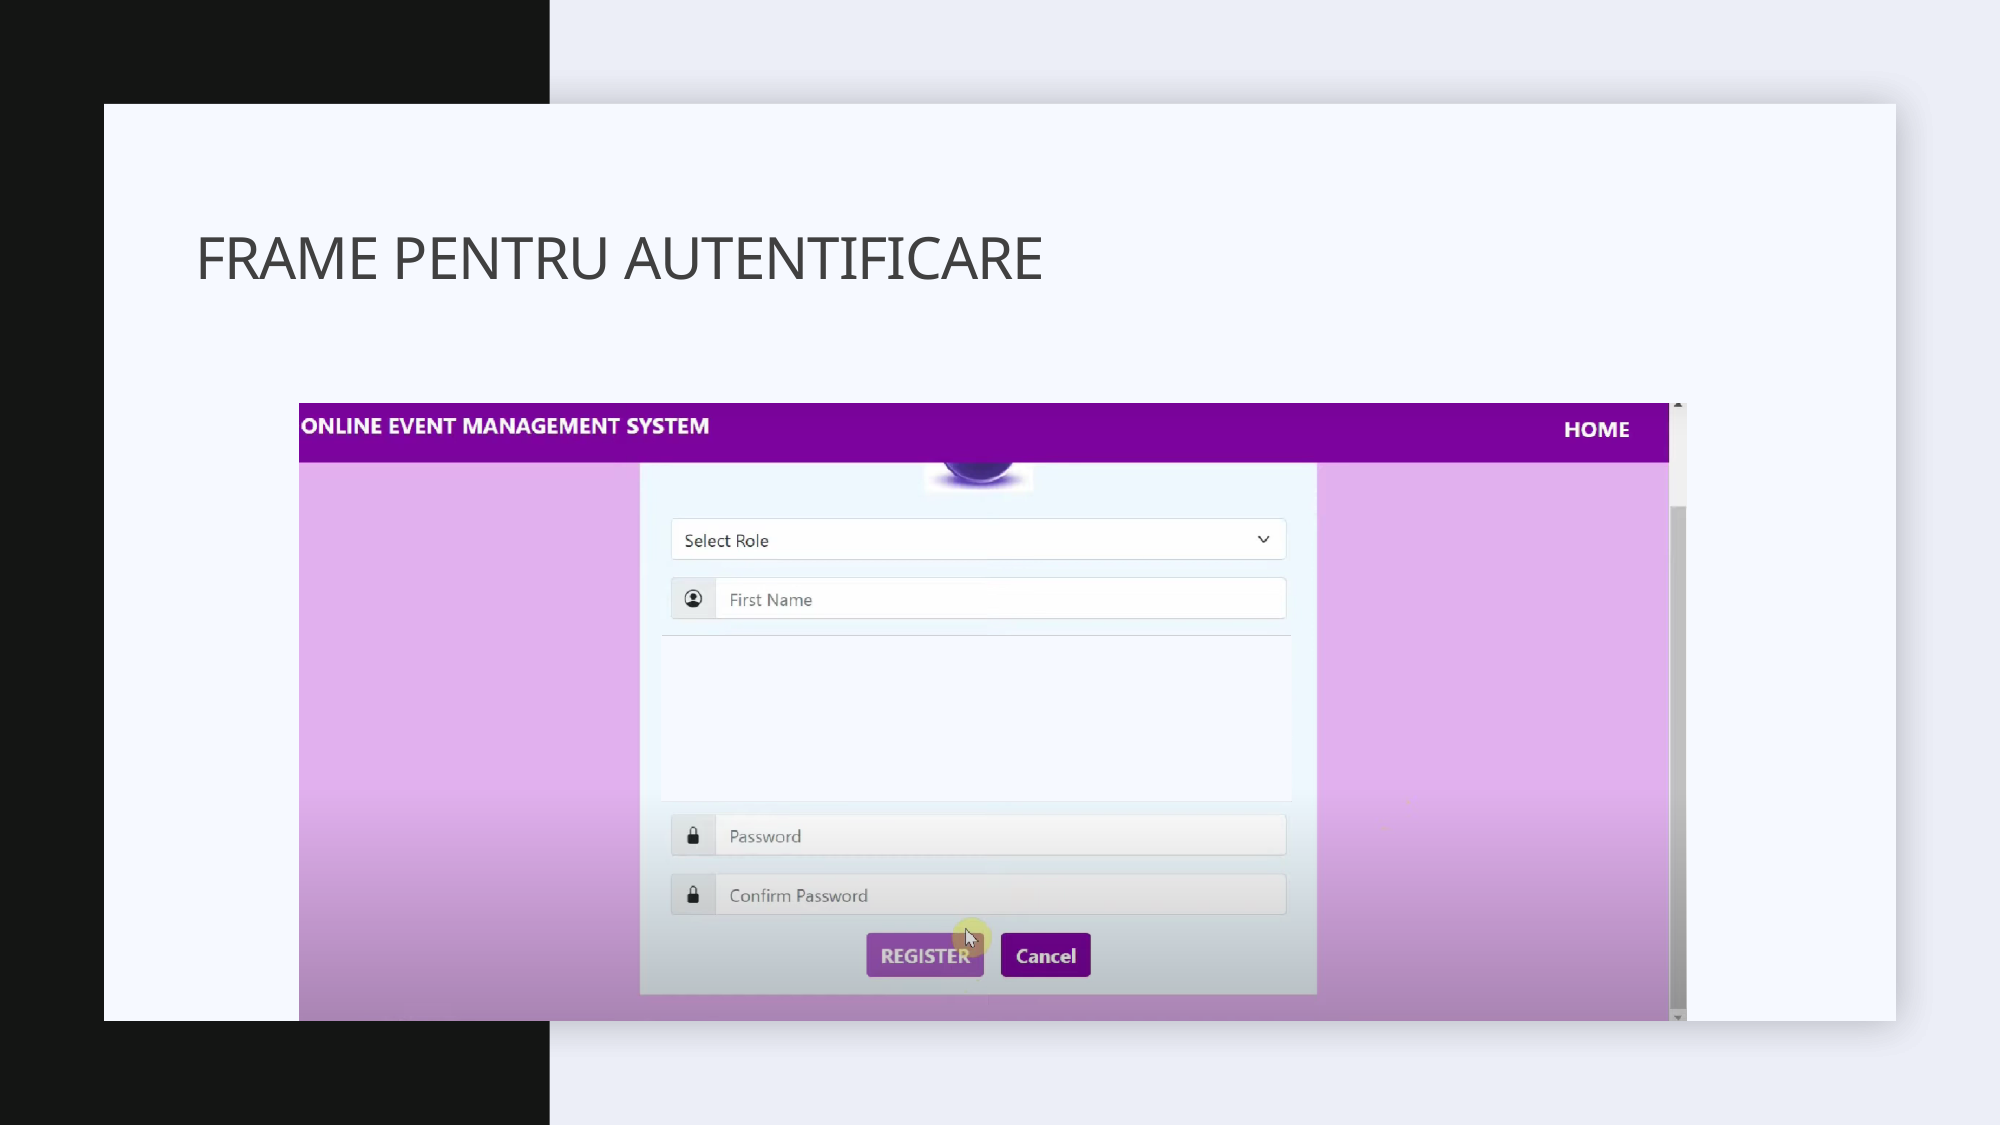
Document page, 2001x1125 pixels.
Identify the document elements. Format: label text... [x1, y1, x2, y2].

title FRAME PENTRU AUTENTIFICARE [180, 154, 1830, 367]
picture [299, 402, 1687, 1021]
